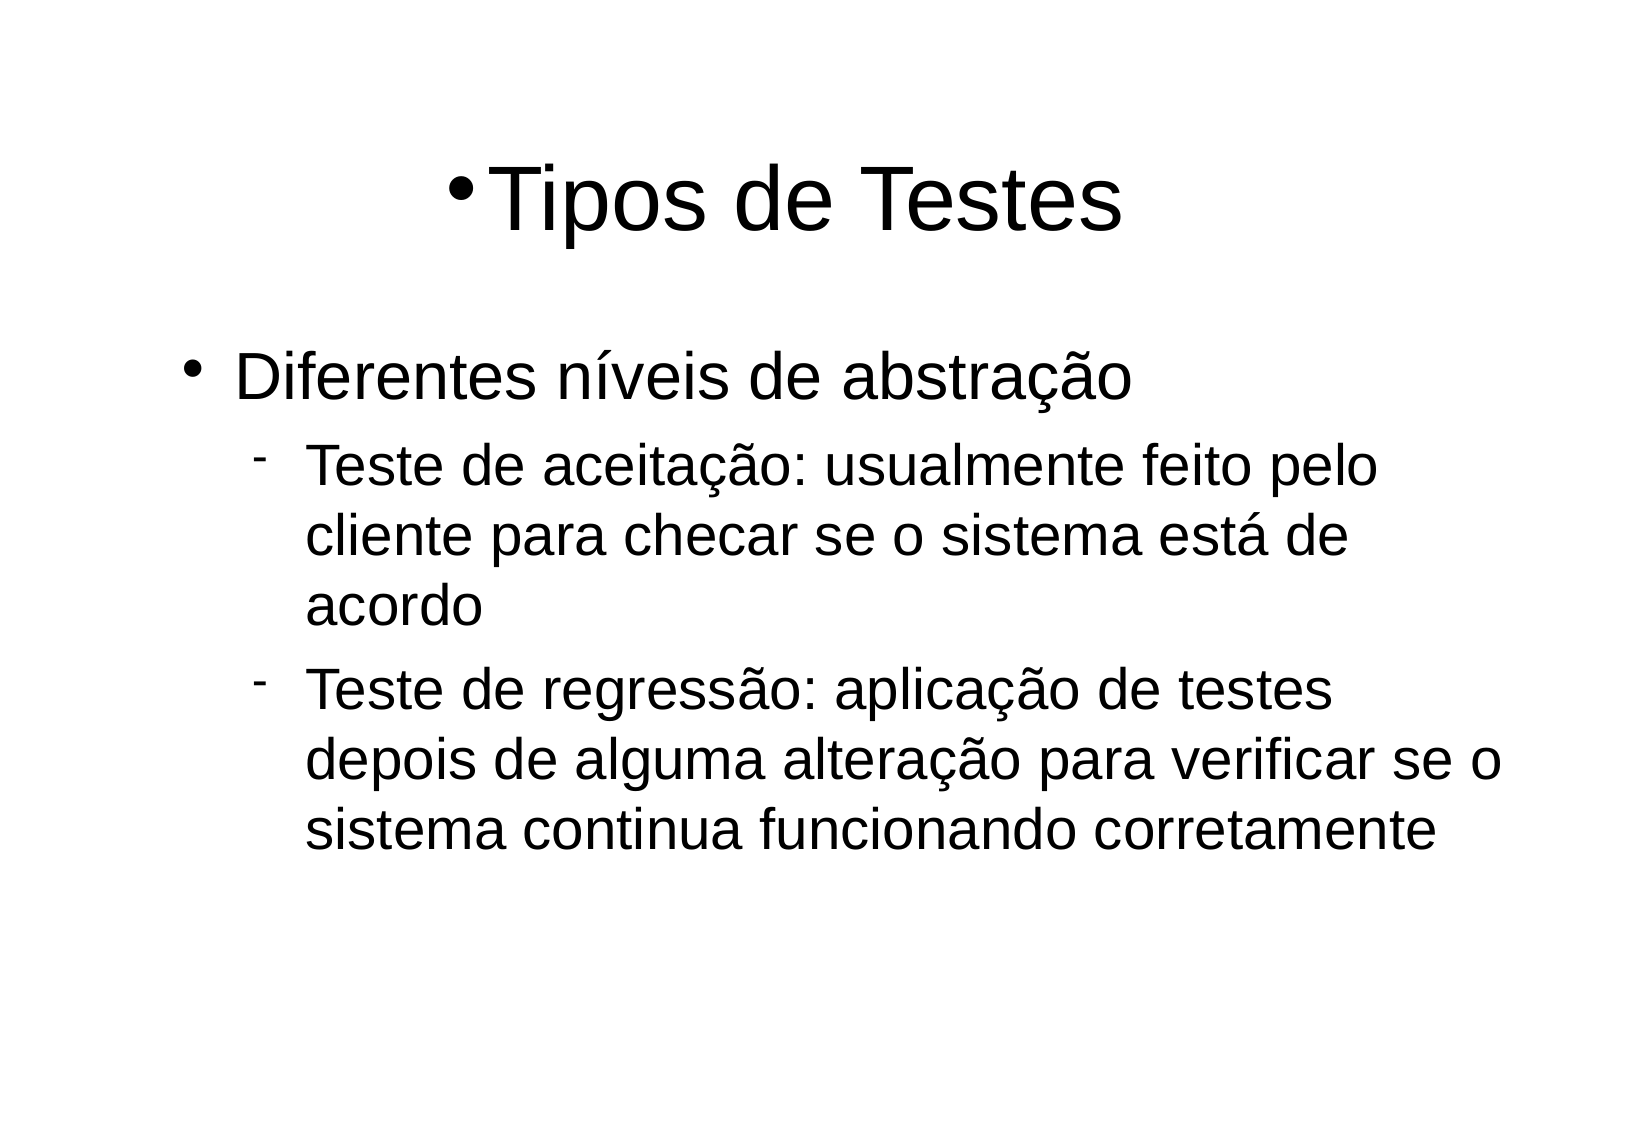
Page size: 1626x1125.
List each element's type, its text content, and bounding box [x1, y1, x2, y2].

text_box Diferentes níveis de abstração Teste de aceitação: usualmente feito pelo cliente para checar se o sistema está de acordo Teste de regressão: aplicação de testes depois de alguma alteração para verificar se o sistema continua funcionando corretamente [148, 324, 1530, 1000]
text_box Tipos de Testes [94, 99, 1476, 288]
